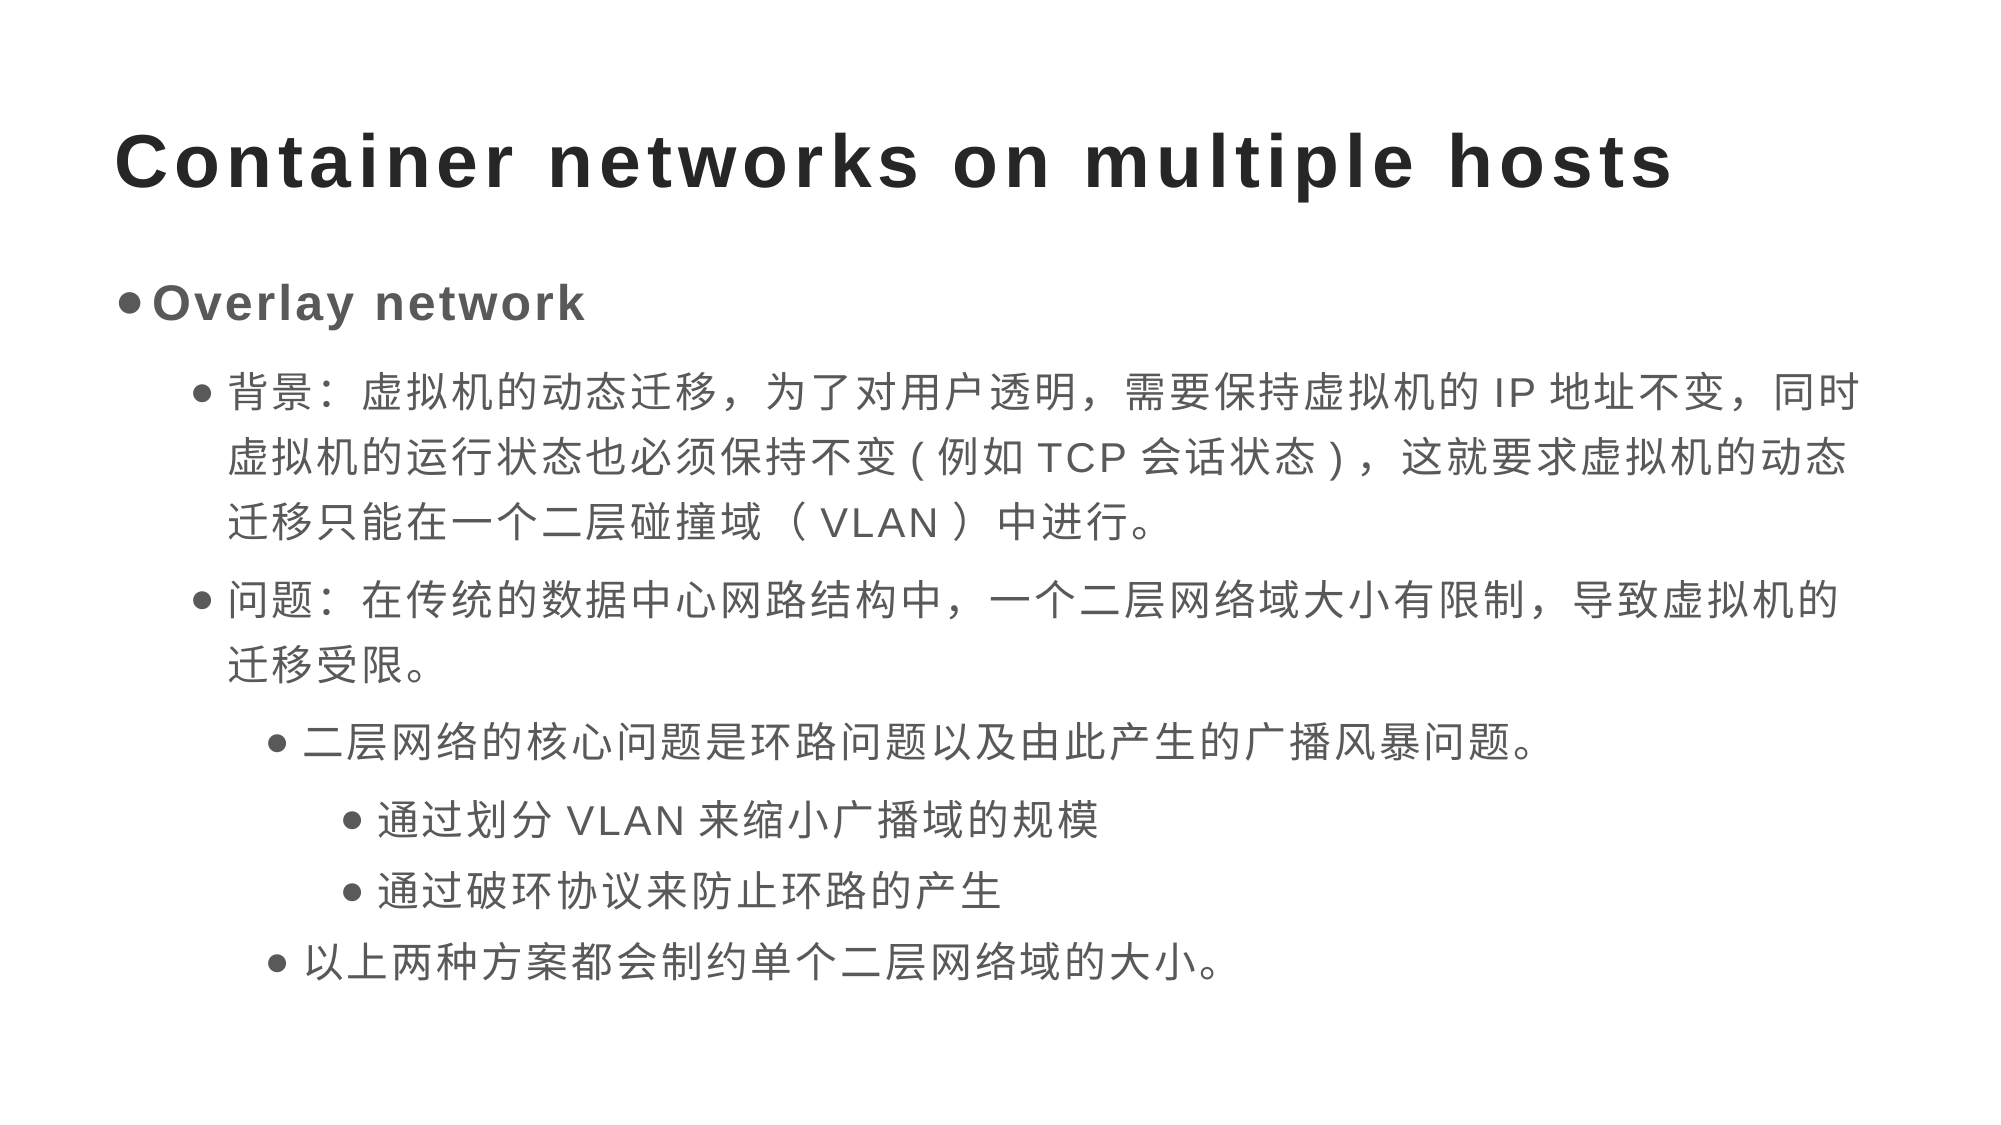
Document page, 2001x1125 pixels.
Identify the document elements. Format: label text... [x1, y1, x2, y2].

title Container networks on multiple hosts [99, 99, 1900, 216]
list Overlay network 背景：虚拟机的动态迁移，为了对用户透明，需要保持虚拟机的IP地址不变，同时虚拟机的运行状态也必须保持不变(例如TCP会话状态)，这就要求虚拟机的动态迁移只能在一个二层碰撞域（VLAN）中进行。 问题：在传统的数据中心网路结构中，一个二层网络域大小有限制，导致虚拟机的迁移受限。 二层网络的核心问题是环路问题以及由此产生的广播风暴问题。 通过划分VLAN来缩小广播域的规模 通过破环协议来防止环路的产生 以上两种方案都会制约单个二层网络域的大小。 [99, 244, 1900, 1026]
